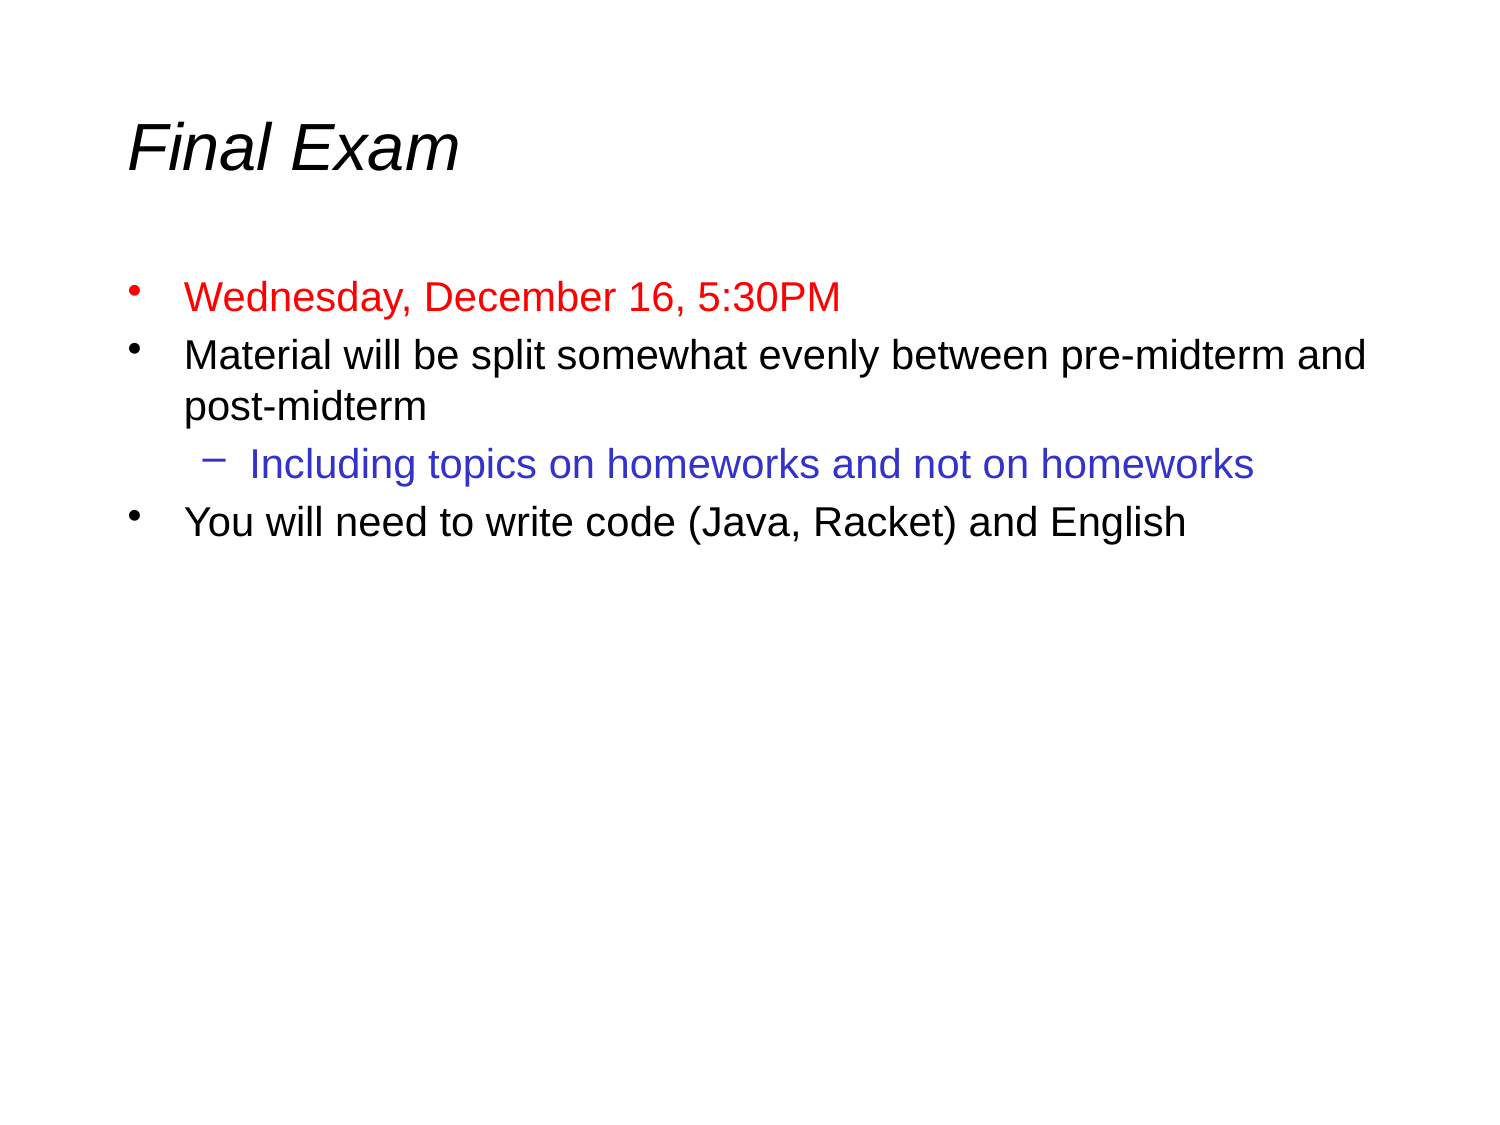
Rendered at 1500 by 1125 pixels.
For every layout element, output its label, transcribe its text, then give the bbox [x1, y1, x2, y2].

list Wednesday, December 16, 5:30PM Material will be split somewhat evenly between pre-midterm and post-midterm Including topics on homeworks and not on homeworks You will need to write code (Java, Racket) and English [112, 262, 1388, 1001]
title Final Exam [112, 49, 1388, 238]
